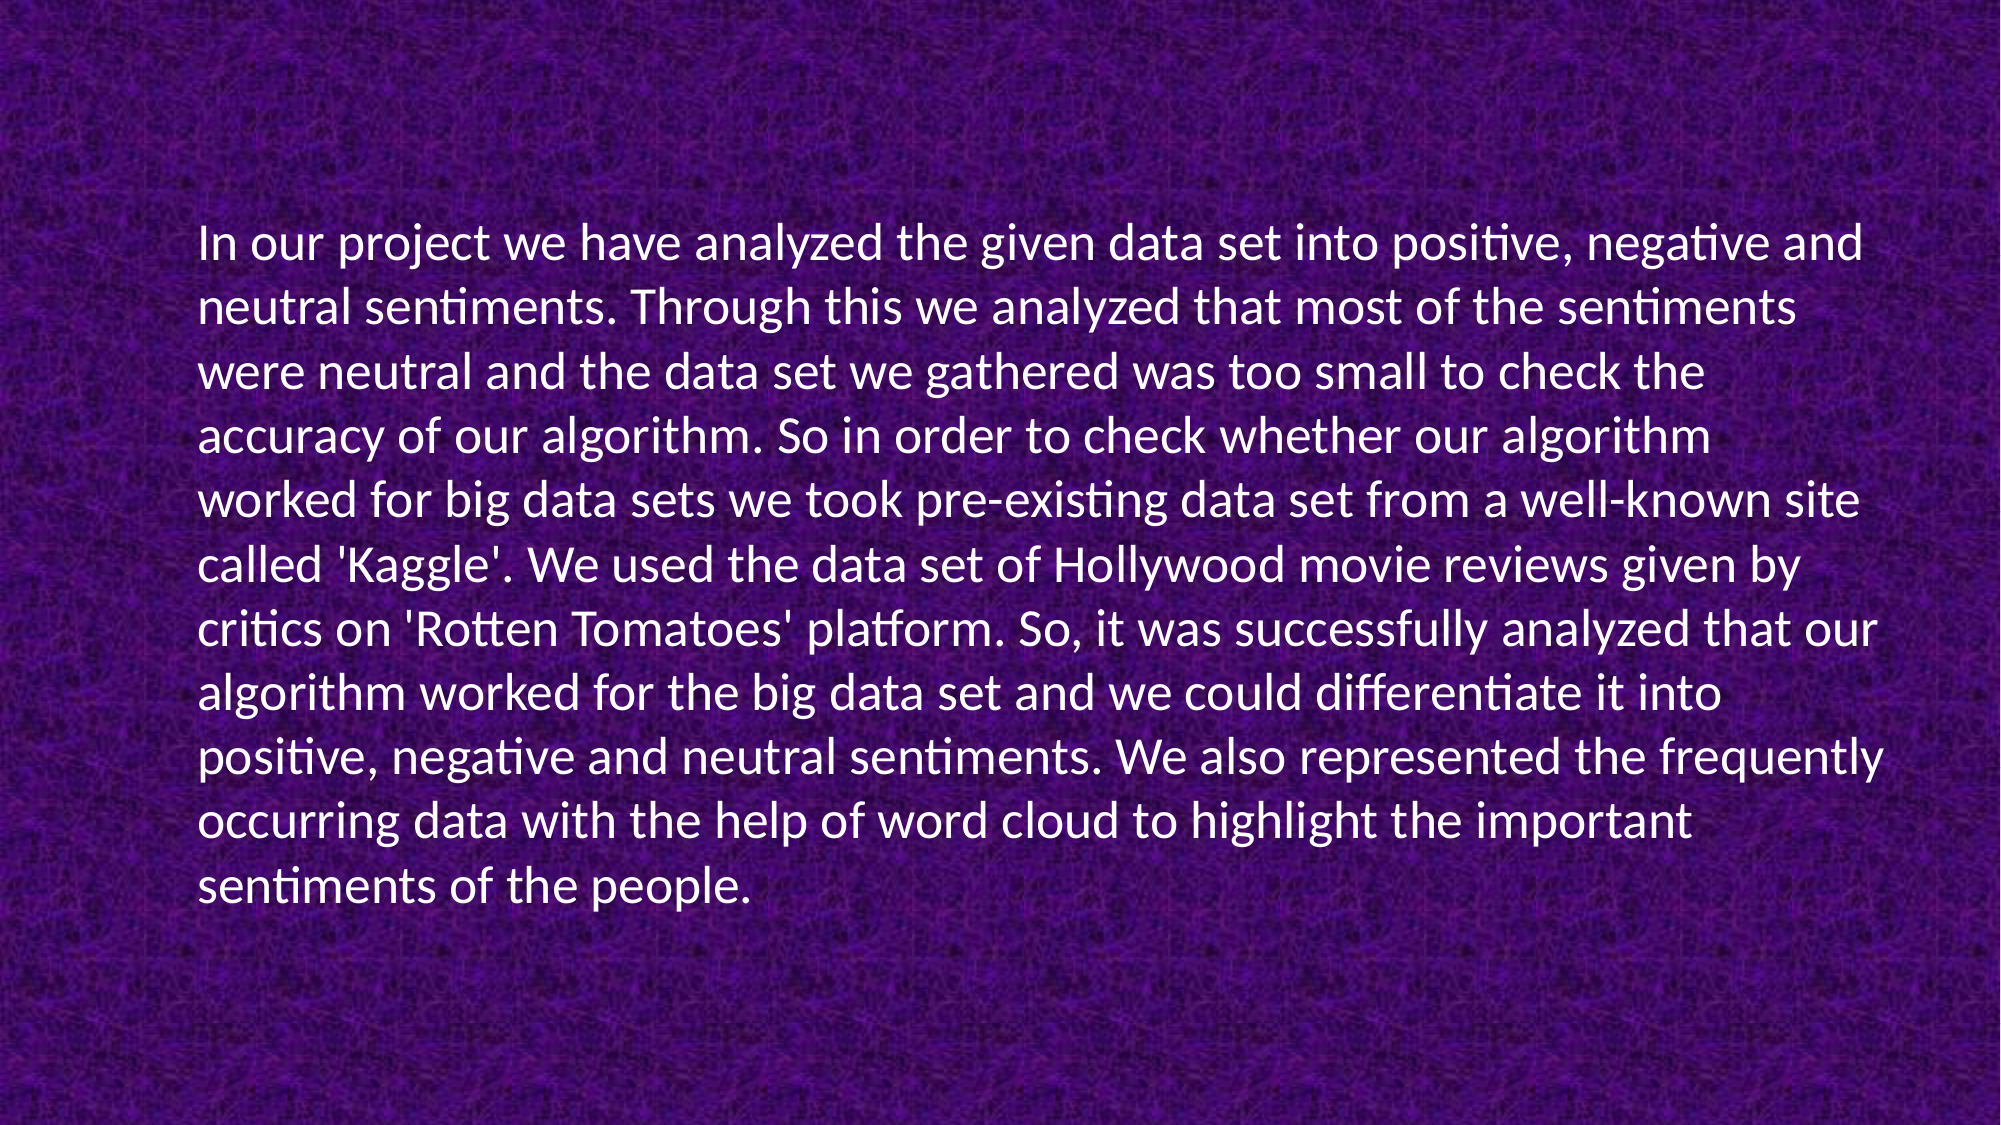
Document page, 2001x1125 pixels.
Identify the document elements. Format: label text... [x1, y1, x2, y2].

picture [0, 0, 2001, 1125]
list In our project we have analyzed the given data set into positive, negative and neutral sentiments. Through this we analyzed that most of the sentiments were neutral and the data set we gathered was too small to check the accuracy of our algorithm. So in order to check whether our algorithm worked for big data sets we took pre-existing data set from a well-known site called 'Kaggle'. We used the data set of Hollywood movie reviews given by critics on 'Rotten Tomatoes' platform. So, it was successfully analyzed that our algorithm worked for the big data set and we could differentiate it into positive, negative and neutral sentiments. We also represented the frequently occurring data with the help of word cloud to highlight the important sentiments of the people. [182, 199, 1901, 926]
